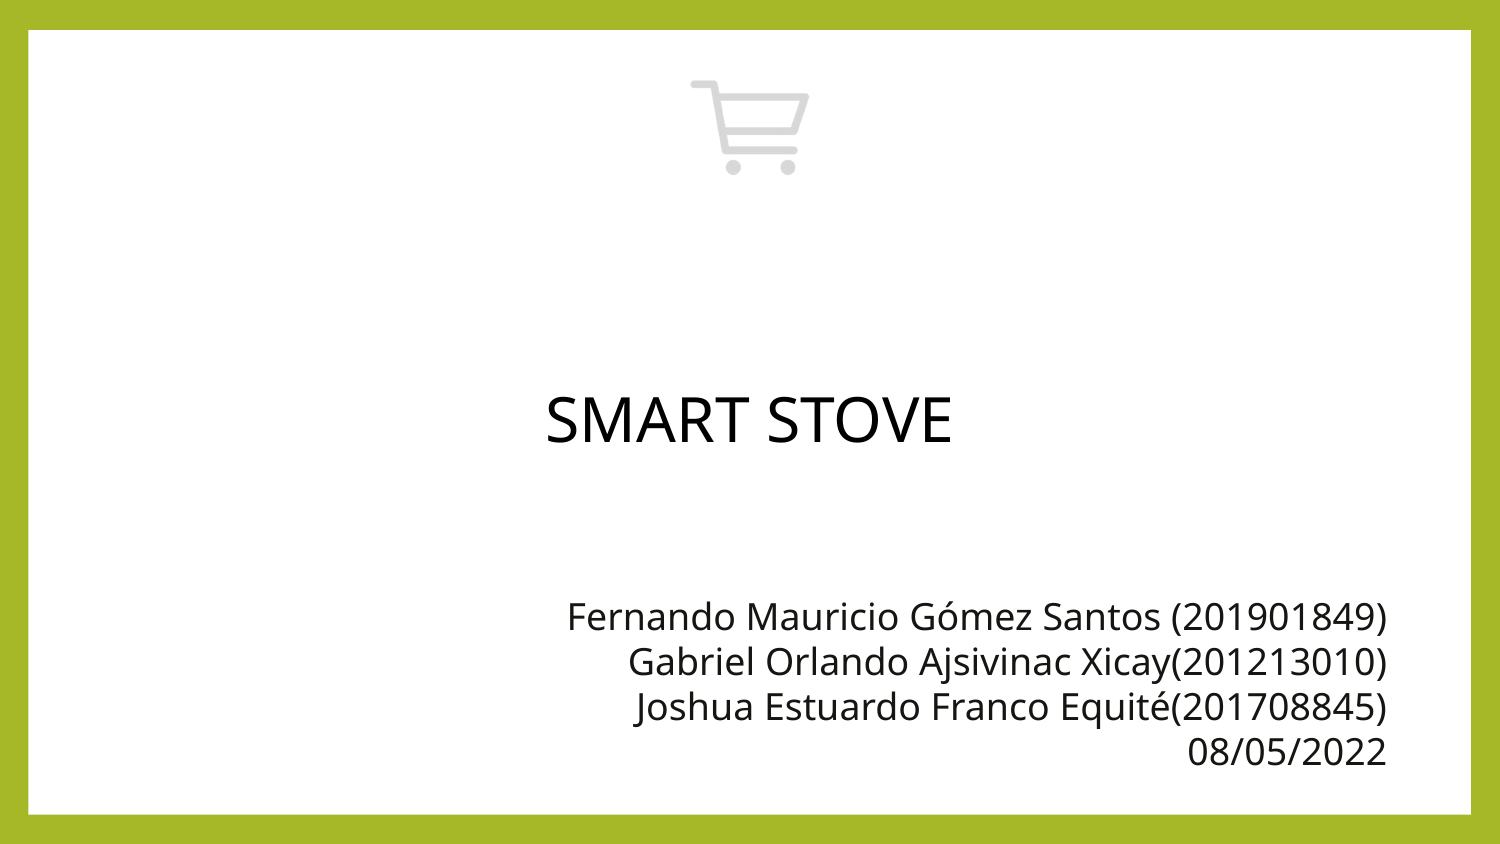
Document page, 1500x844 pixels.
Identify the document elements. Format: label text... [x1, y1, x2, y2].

picture [689, 78, 811, 176]
text_box [725, 396, 775, 447]
title SMART STOVE [244, 326, 1256, 517]
text_box Fernando Mauricio Gómez Santos (201901849) Gabriel Orlando Ajsivinac Xicay(201213010) Joshua Estuardo Franco Equité(201708845) 08/05/2022 [507, 586, 1403, 781]
